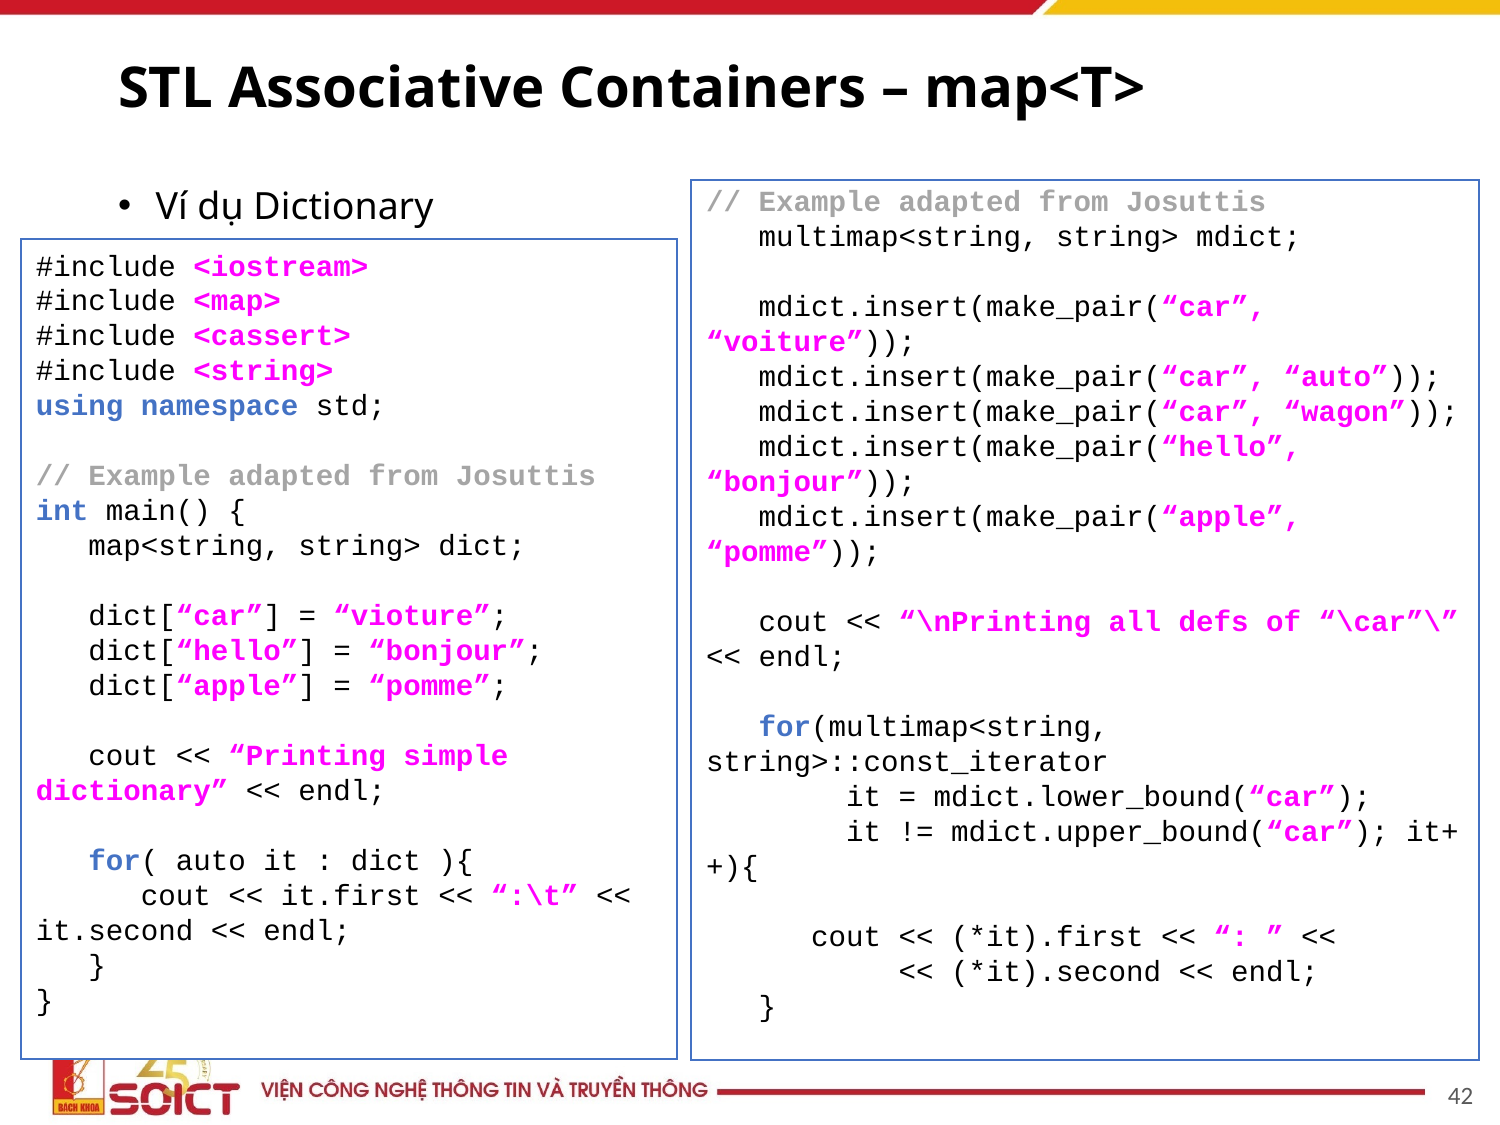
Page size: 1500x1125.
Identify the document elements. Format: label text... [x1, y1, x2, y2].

title STL Associative Containers – map<T> [103, 24, 1397, 155]
text_box // Example adapted from Josuttis multimap<string, string> mdict; mdict.insert(make_pair(“car”, “voiture”)); mdict.insert(make_pair(“car”, “auto”)); mdict.insert(make_pair(“car”, “wagon”)); mdict.insert(make_pair(“hello”, “bonjour”)); mdict.insert(make_pair(“apple”, “pomme”)); cout << “\nPrinting all defs of “\car”\” << endl; for(multimap<string, string>::const_iterator it = mdict.lower_bound(“car”); it != mdict.upper_bound(“car”); it++){ cout << (*it).first << “: ” << << (*it).second << endl; } [690, 179, 1479, 1060]
text_box #include <iostream> #include <map> #include <cassert> #include <string> using namespace std; // Example adapted from Josuttis int main() { map<string, string> dict; dict[“car”] = “vioture”; dict[“hello”] = “bonjour”; dict[“apple”] = “pomme”; cout << “Printing simple dictionary” << endl; for( auto it : dict ){ cout << it.first << “:\t” << it.second << endl; } } [20, 238, 678, 1059]
picture [0, 0, 1500, 1125]
list Ví dụ Dictionary [103, 179, 690, 997]
slide_number ‹#› [1300, 1065, 1489, 1125]
